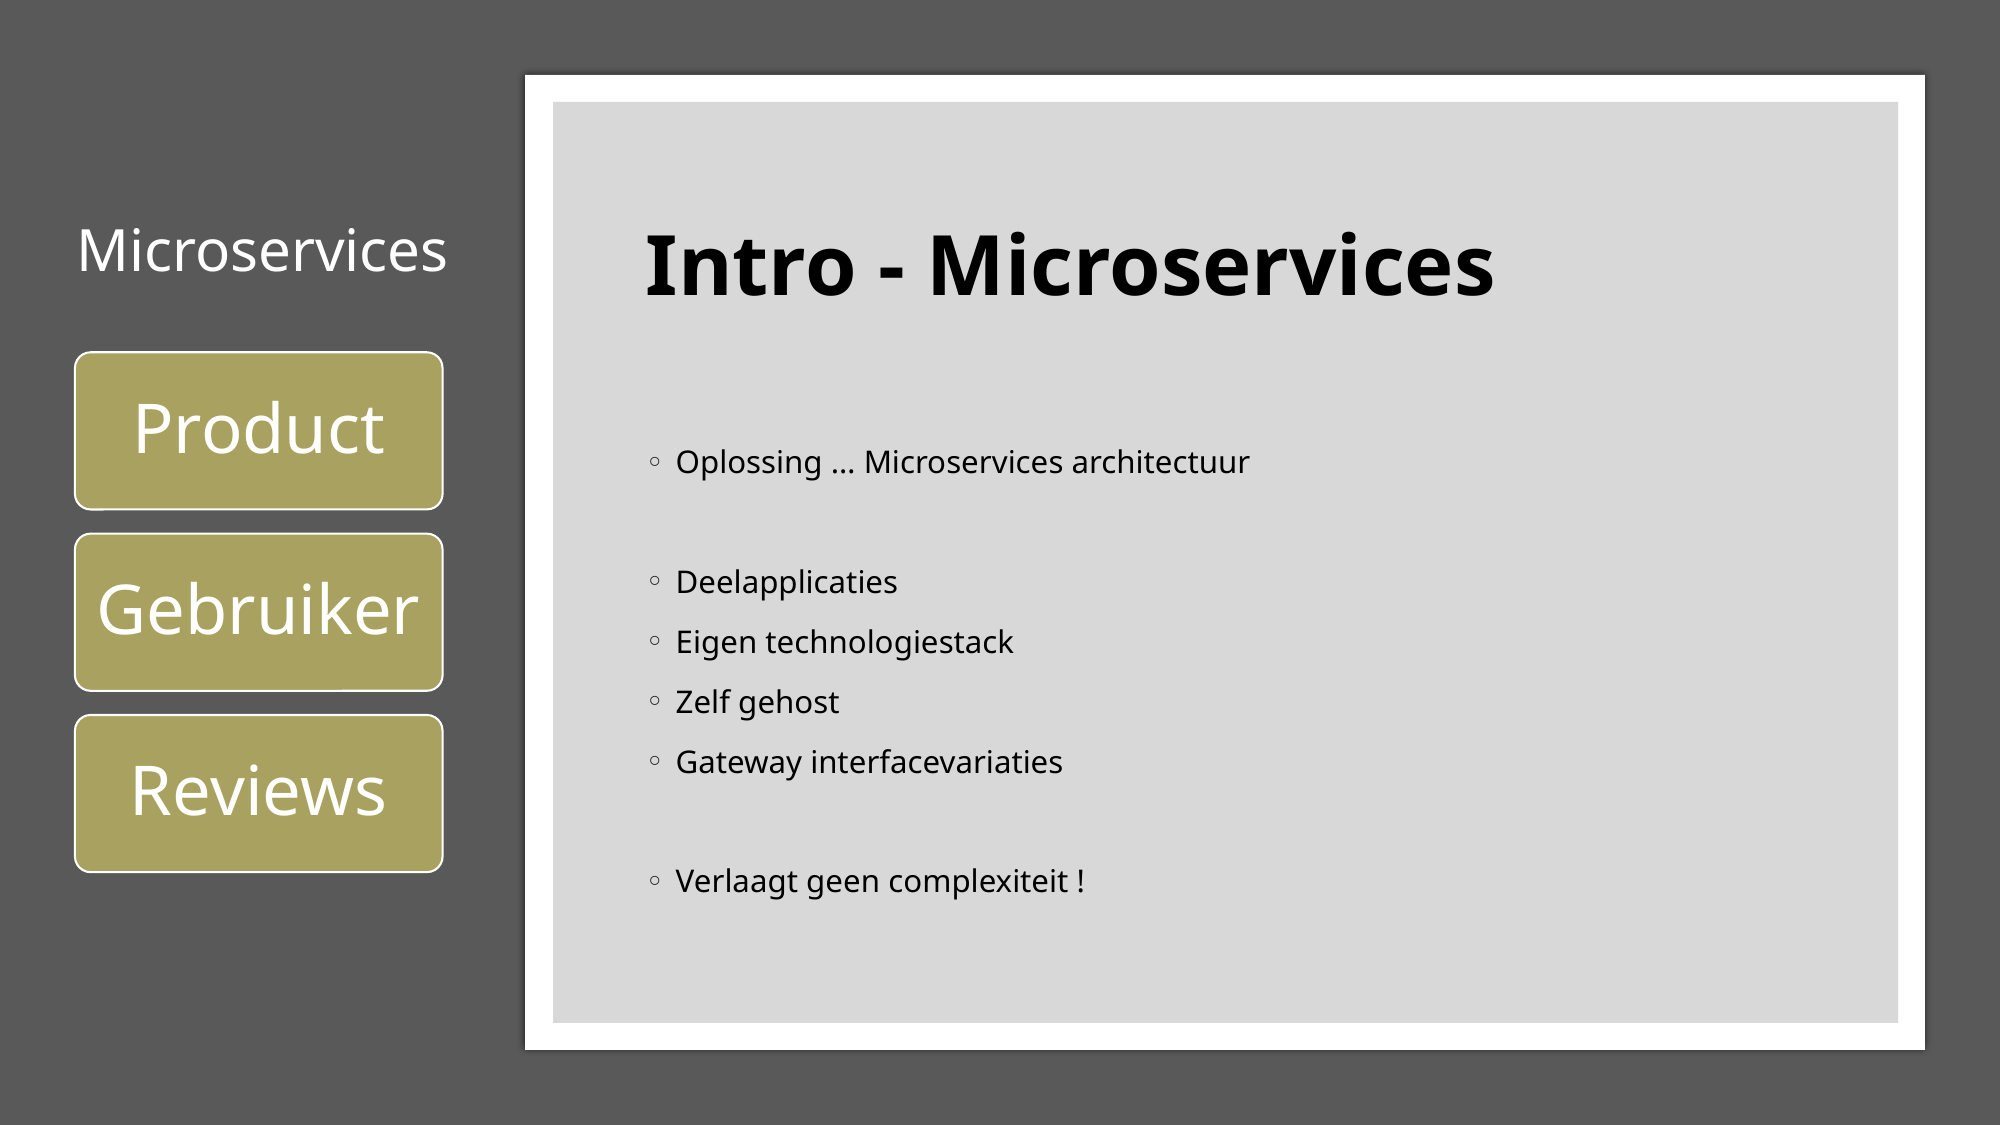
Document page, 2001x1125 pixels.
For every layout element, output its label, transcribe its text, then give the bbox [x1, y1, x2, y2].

text_box [525, 74, 1925, 1050]
text_box [0, 0, 2000, 1125]
text_box [553, 101, 1899, 1023]
text_box Microservices [61, 205, 464, 291]
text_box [74, 533, 443, 691]
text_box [74, 714, 443, 873]
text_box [74, 352, 443, 510]
list Oplossing … Microservices architectuur Deelapplicaties Eigen technologiestack Zelf gehost Gateway interfacevariaties Verlaagt geen complexiteit ! [630, 430, 1820, 945]
title Intro - Microservices [630, 144, 1848, 394]
